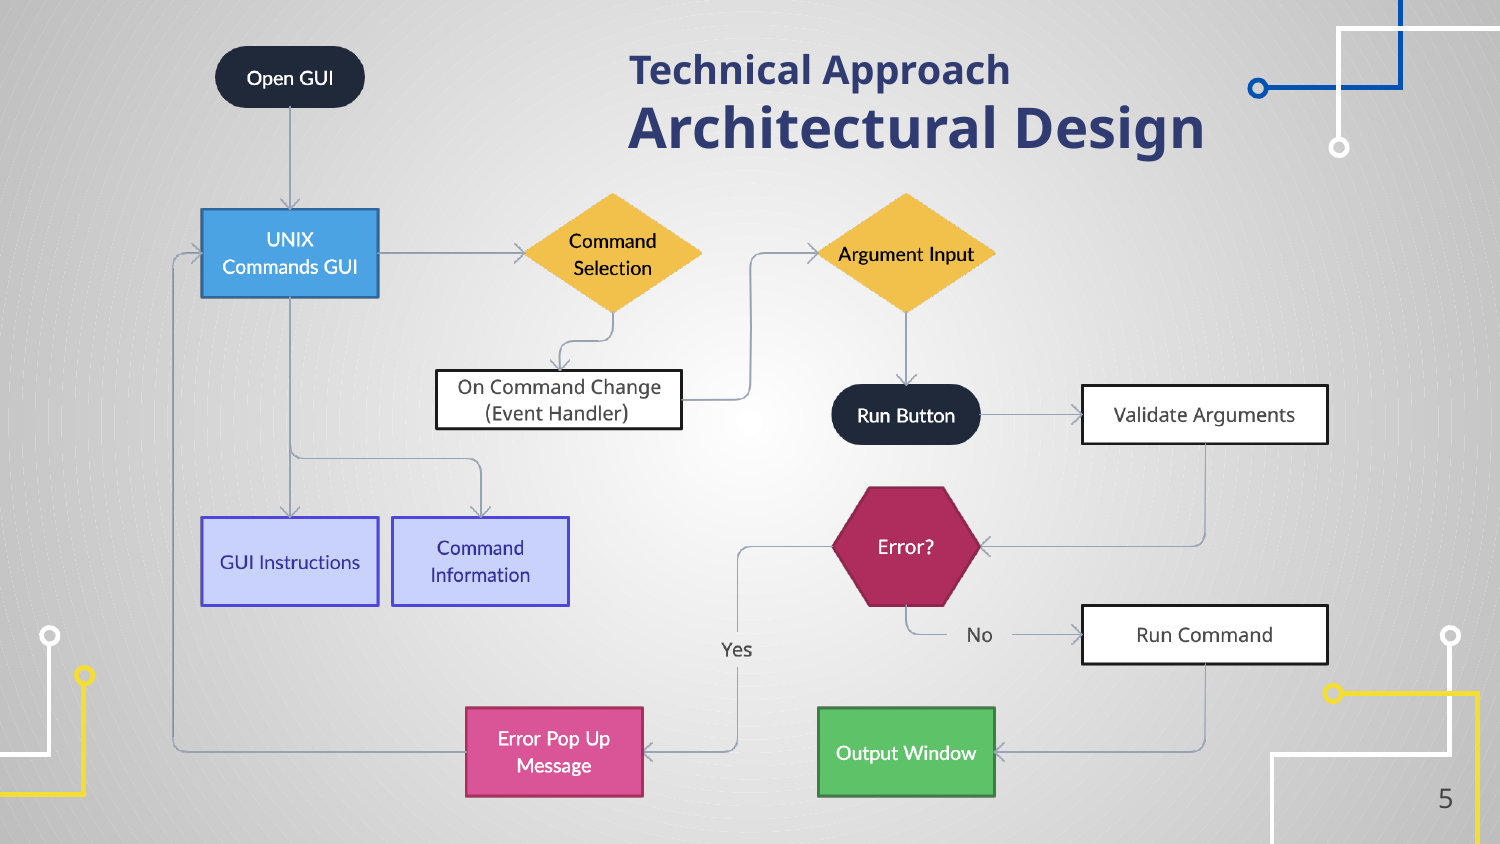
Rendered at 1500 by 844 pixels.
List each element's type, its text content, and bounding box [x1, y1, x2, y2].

slide_number ‹#› [1378, 766, 1469, 832]
picture [143, 18, 1357, 825]
